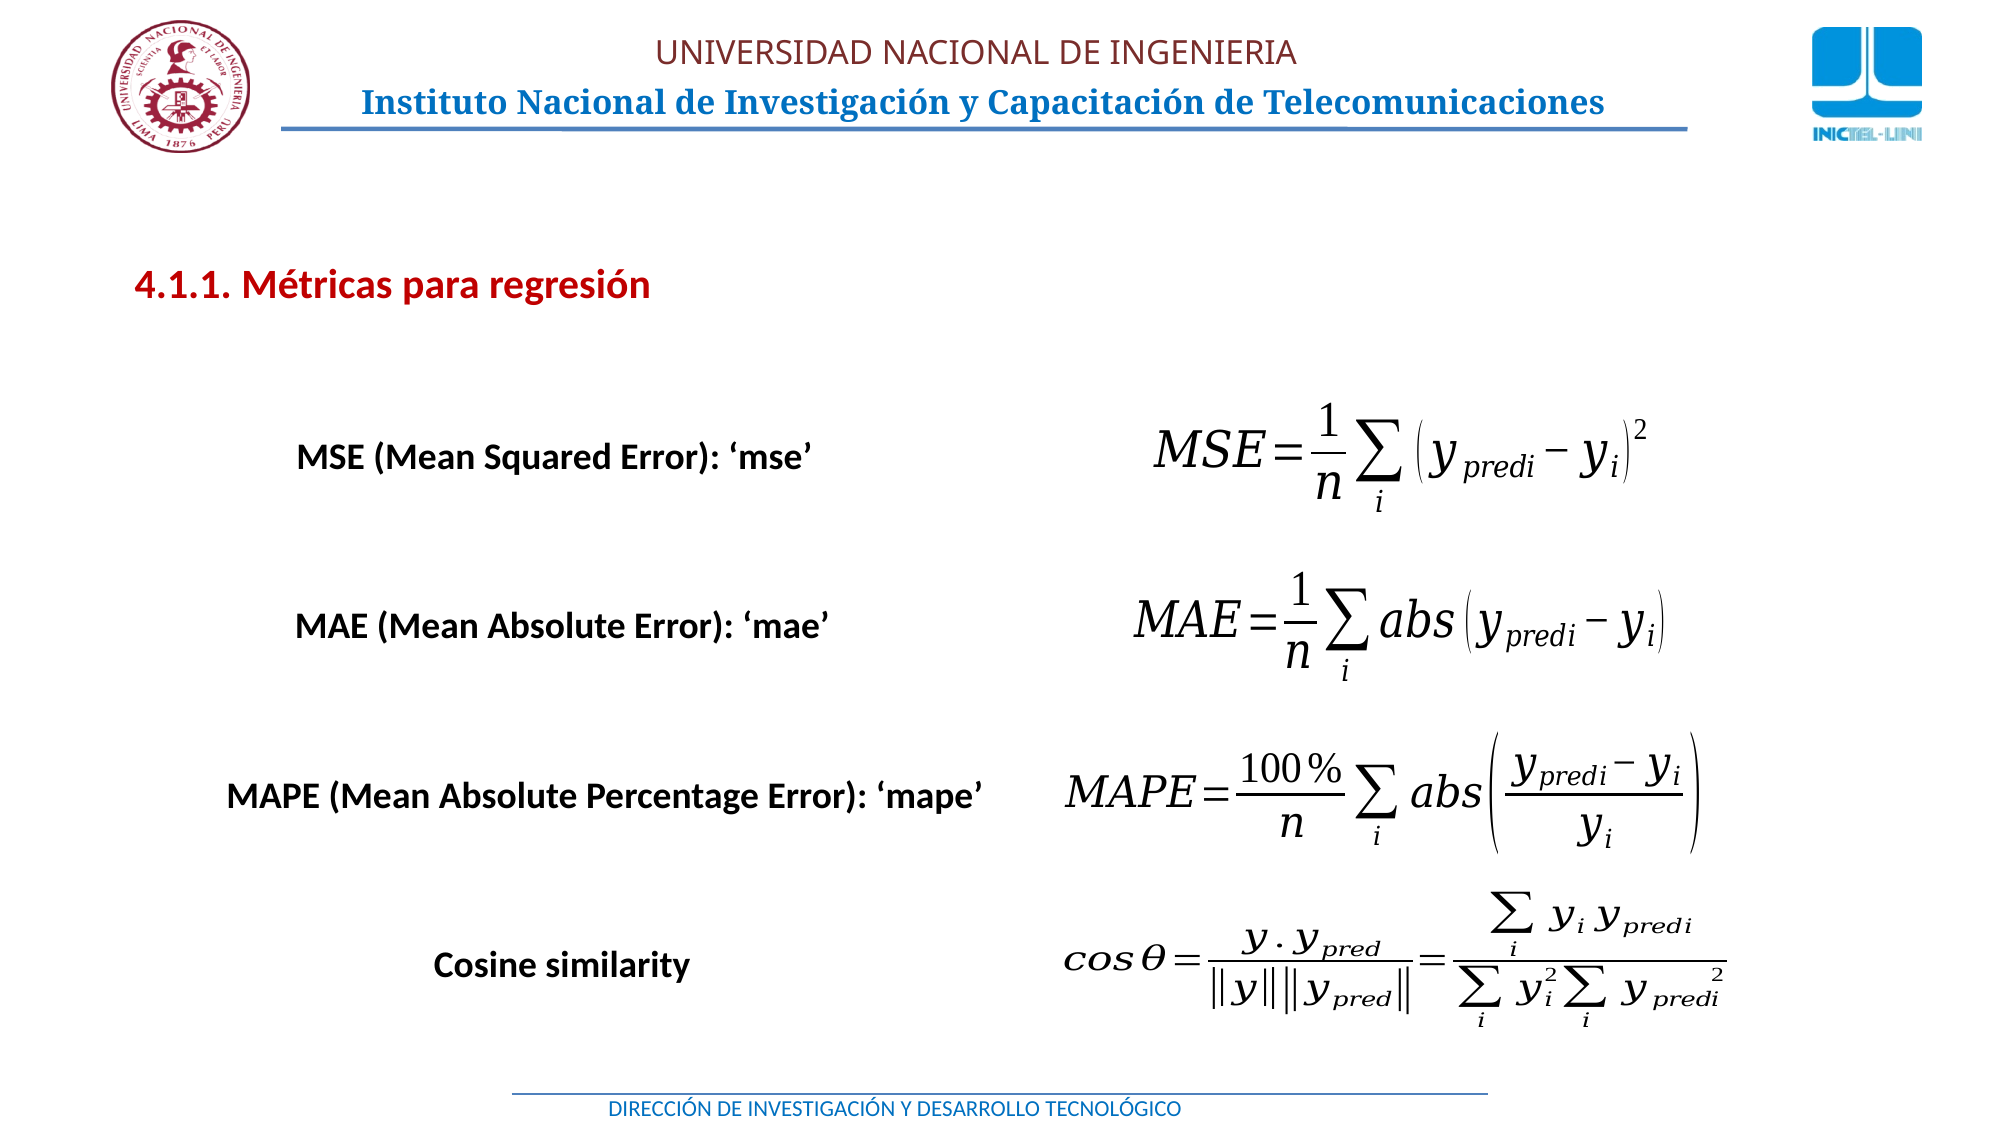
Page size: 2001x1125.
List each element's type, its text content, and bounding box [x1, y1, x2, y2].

picture [1812, 109, 1922, 141]
picture [1812, 27, 1922, 101]
picture [1912, 27, 1922, 33]
picture [1812, 27, 1821, 38]
text_box Cosine similarity [419, 932, 706, 993]
text_box MAPE (Mean Absolute Percentage Error): ‘mape’ [211, 763, 999, 824]
text_box MSE (Mean Squared Error): ‘mse’ [281, 424, 829, 485]
text_box 4.1.1. Métricas para regresión [119, 249, 667, 315]
picture [111, 20, 250, 153]
text_box MAE (Mean Absolute Error): ‘mae’ [279, 594, 846, 654]
